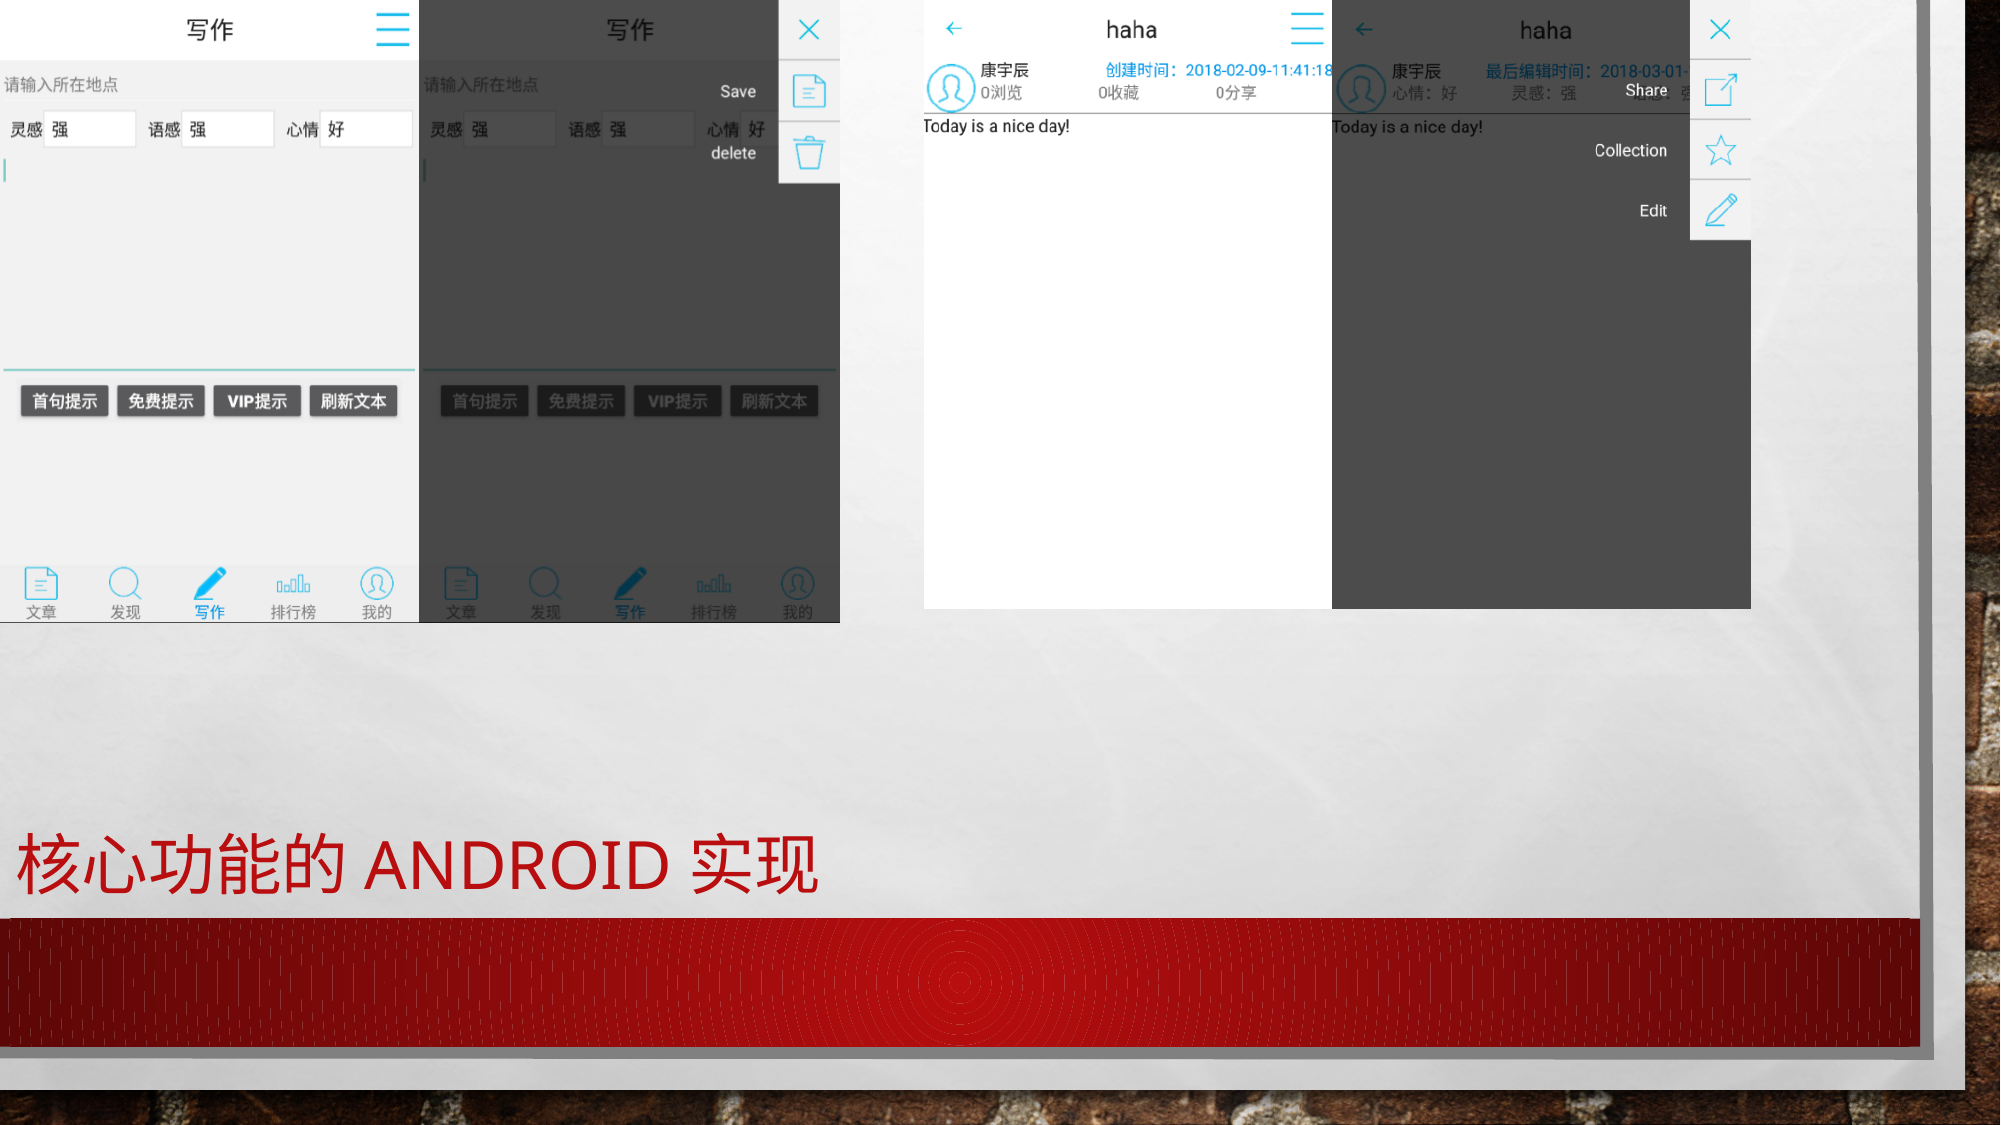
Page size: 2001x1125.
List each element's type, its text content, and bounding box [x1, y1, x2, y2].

picture [0, 0, 840, 624]
picture [924, 0, 1751, 610]
picture [0, 0, 2000, 1125]
text_box 核心功能的Android实现 [0, 773, 1706, 963]
